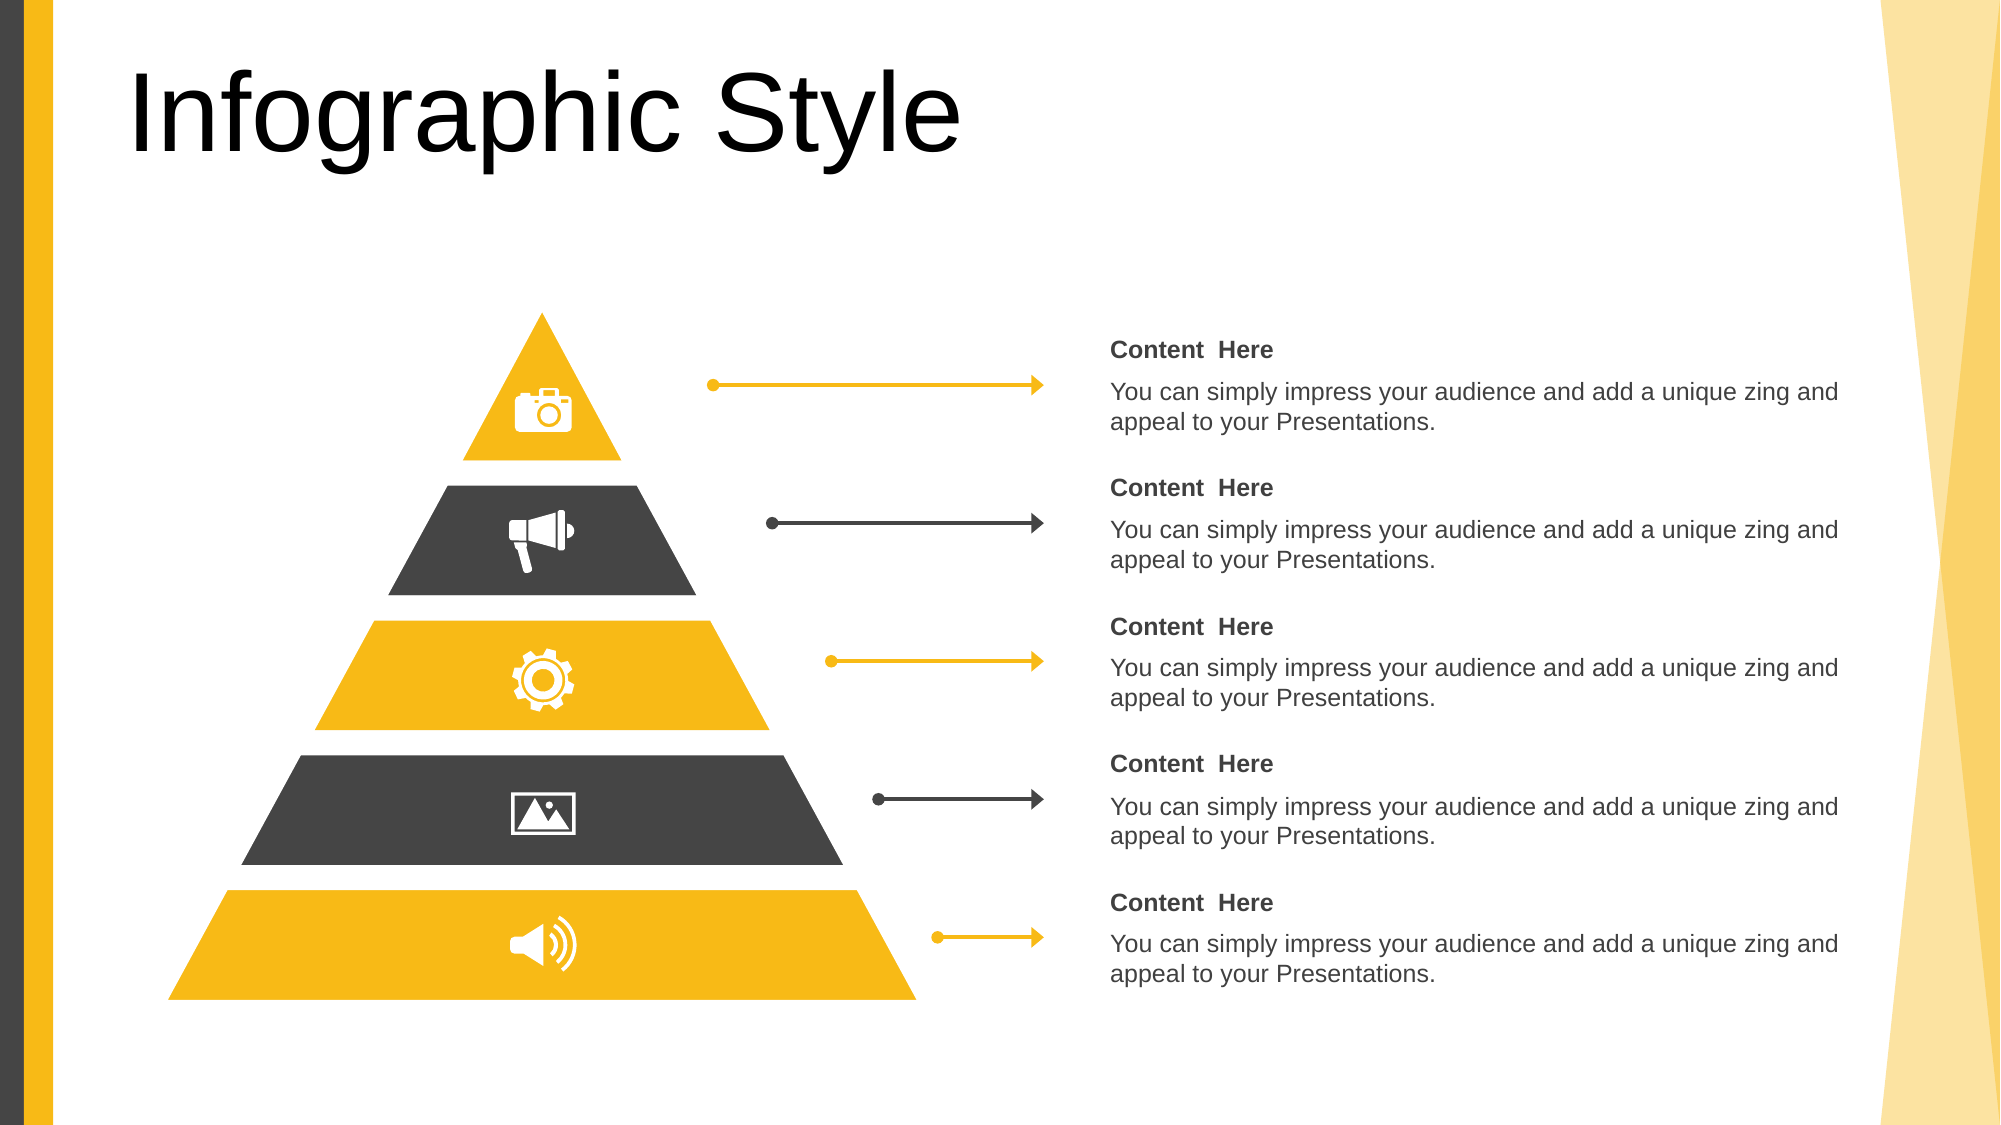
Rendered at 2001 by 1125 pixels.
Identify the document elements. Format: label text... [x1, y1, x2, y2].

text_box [1095, 326, 1862, 445]
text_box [1095, 878, 1862, 997]
list Infographic Style [111, 55, 1952, 175]
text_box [1095, 740, 1862, 859]
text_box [1095, 464, 1862, 583]
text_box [146, 285, 938, 1013]
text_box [1095, 602, 1862, 721]
